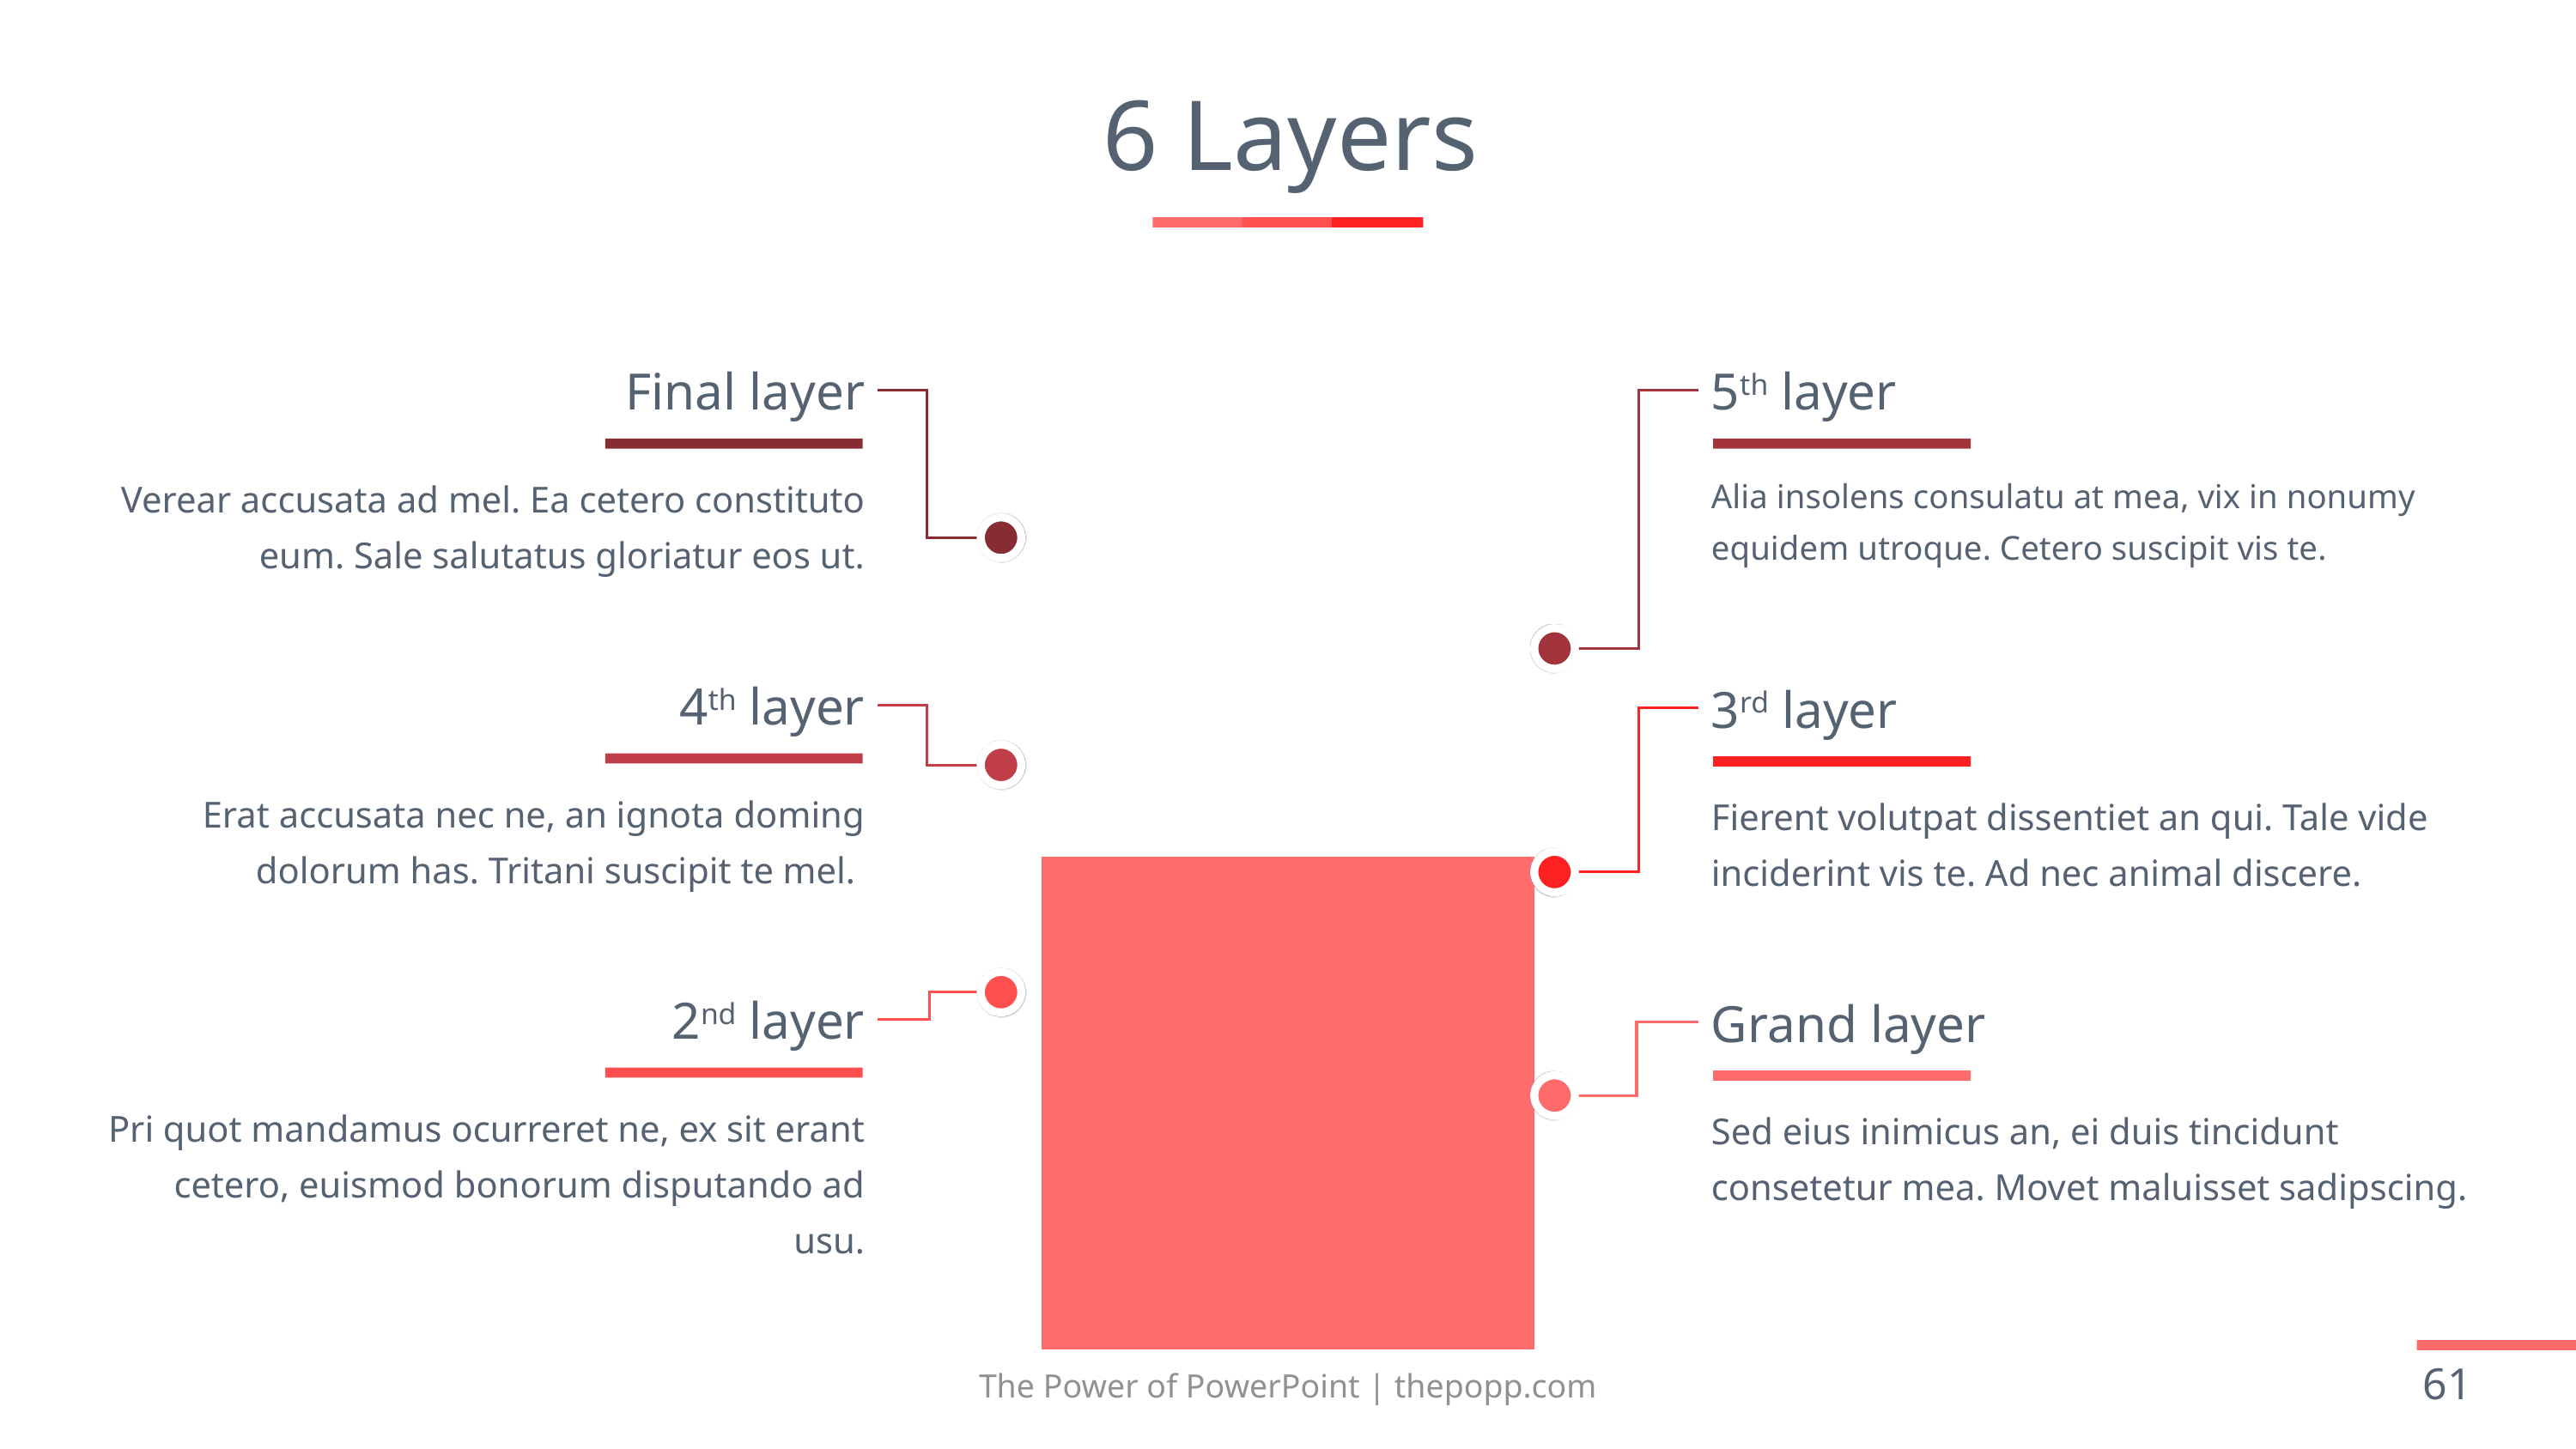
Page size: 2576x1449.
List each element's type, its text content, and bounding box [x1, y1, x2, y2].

slide_number 61 [2409, 1351, 2576, 1421]
list 2nd layer [94, 967, 878, 1072]
list 3rd layer [1698, 655, 2482, 761]
list 4th layer [94, 652, 878, 758]
list Alia insolens consulatu at mea, vix in nonumy equidem utroque. Cetero suscipit vis te. [1698, 458, 2482, 615]
list Pri quot mandamus ocurreret ne, ex sit erant cetero, euismod bonorum disputando ad usu. [94, 1087, 878, 1245]
footer The Power of PowerPoint | thepopp.com [853, 1349, 1723, 1427]
list 5th layer [1698, 337, 2482, 443]
list Erat accusata nec ne, an ignota doming dolorum has. Tritani suscipit te mel. [94, 772, 878, 931]
list Fierent volutpat dissentiet an qui. Tale vide inciderint vis te. Ad nec animal discere. [1698, 775, 2482, 933]
list Sed eius inimicus an, ei duis tincidunt consetetur mea. Movet maluisset sadipscing. [1698, 1089, 2482, 1247]
list Grand layer [1698, 969, 2482, 1075]
title 6 Layers [69, 49, 2512, 230]
list Verear accusata ad mel. Ea cetero constituto eum. Sale salutatus gloriatur eos ut. [94, 458, 878, 615]
list Final layer [94, 337, 878, 443]
